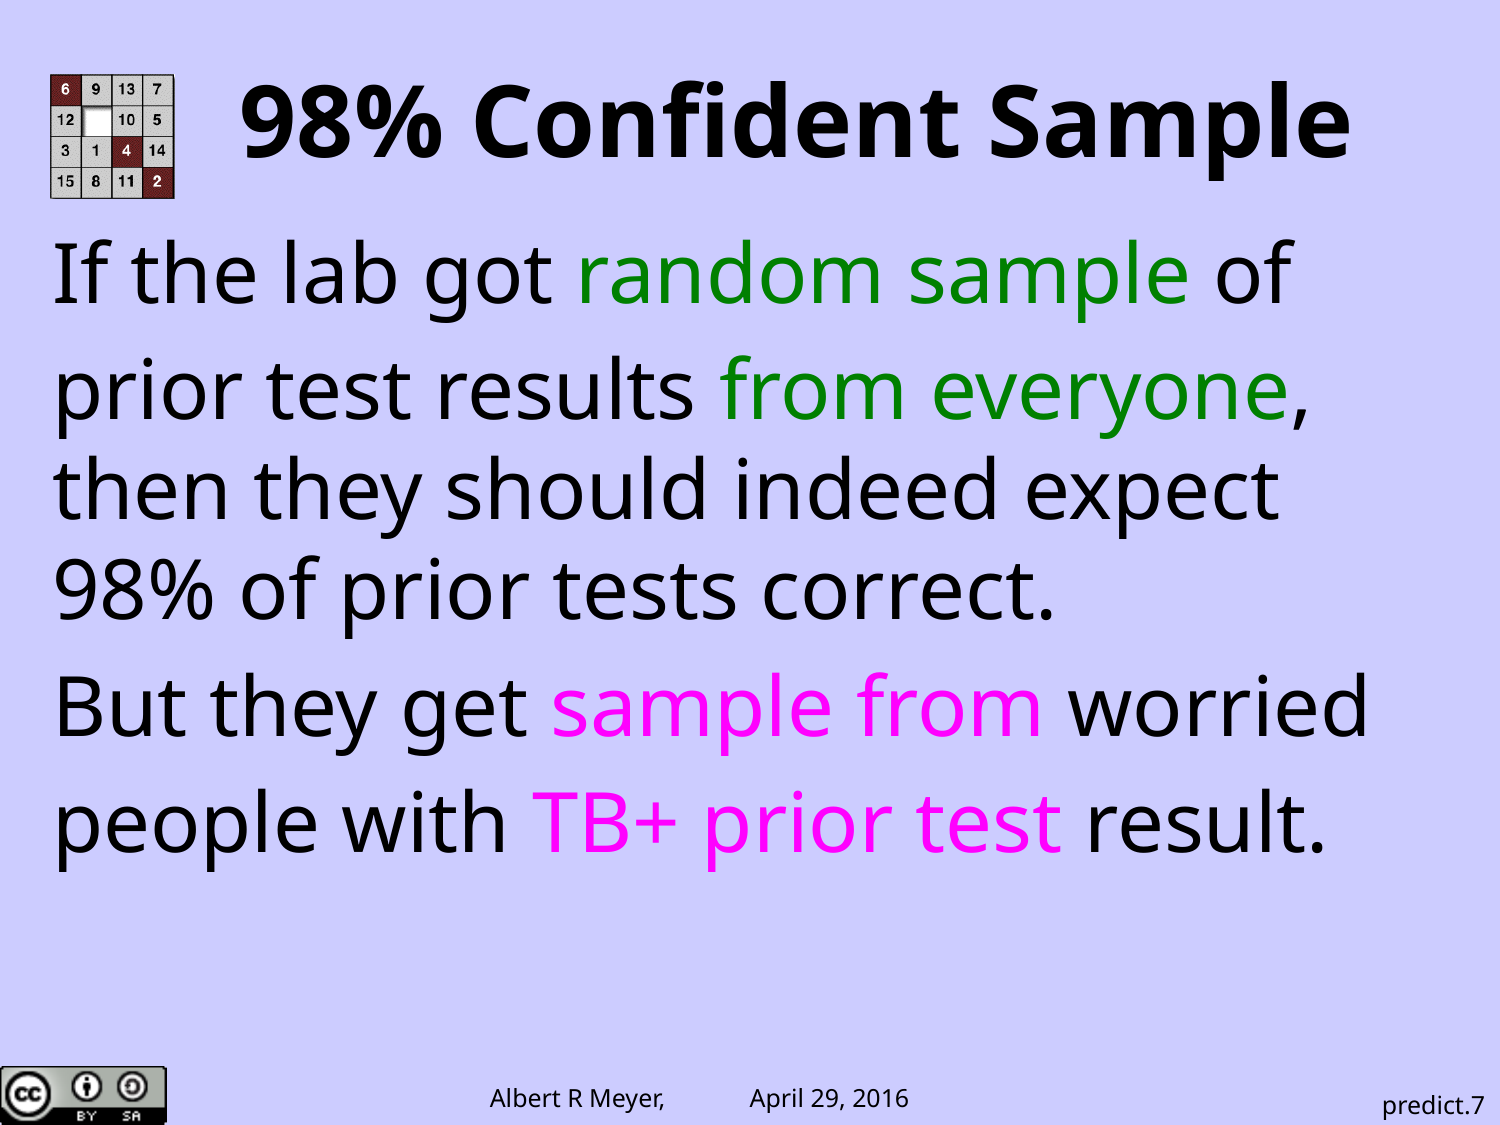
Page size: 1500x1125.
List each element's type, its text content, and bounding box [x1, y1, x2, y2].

slide_number predict.7 [1249, 1082, 1500, 1125]
text_box 98% Confident Sample [225, 49, 1388, 212]
picture [50, 74, 175, 199]
text_box If the lab got random sample of prior test results from everyone, then they should indeed expect 98% of prior tests correct. But they get sample from worried people with TB+ prior test result. [37, 212, 1463, 971]
picture [0, 1066, 167, 1125]
